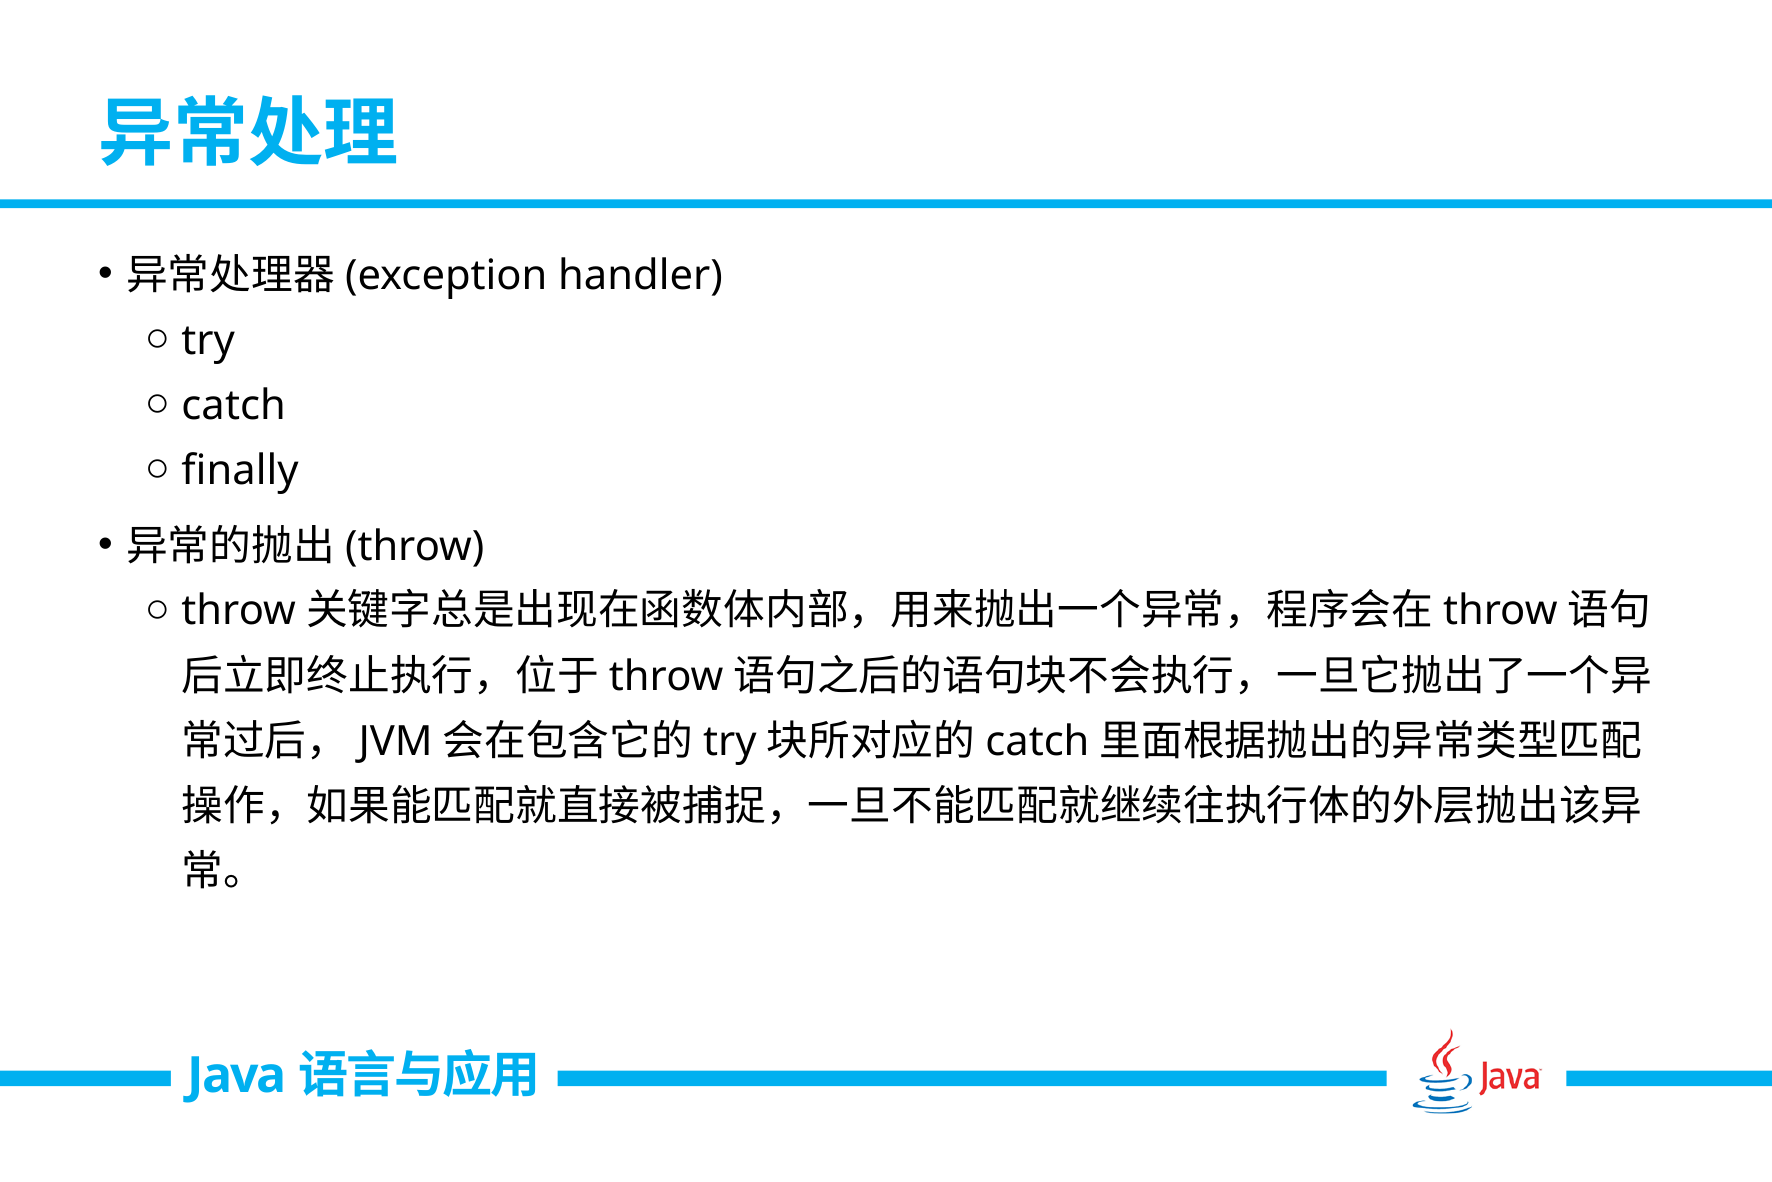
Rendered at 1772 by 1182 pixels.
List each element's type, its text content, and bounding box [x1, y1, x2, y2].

title 异常处理 [80, 73, 1677, 168]
picture [1386, 1019, 1567, 1117]
list 异常处理器(exception handler) try catch finally 异常的抛出(throw) throw关键字总是出现在函数体内部，用来抛出一个异常，程序会在throw语句后立即终止执行，位于throw语句之后的语句块不会执行，一旦它抛出了一个异常过后，JVM会在包含它的try块所对应的catch里面根据抛出的异常类型匹配操作，如果能匹配就直接被捕捉，一旦不能匹配就继续往执行体的外层抛出该异常。 [80, 228, 1677, 1009]
